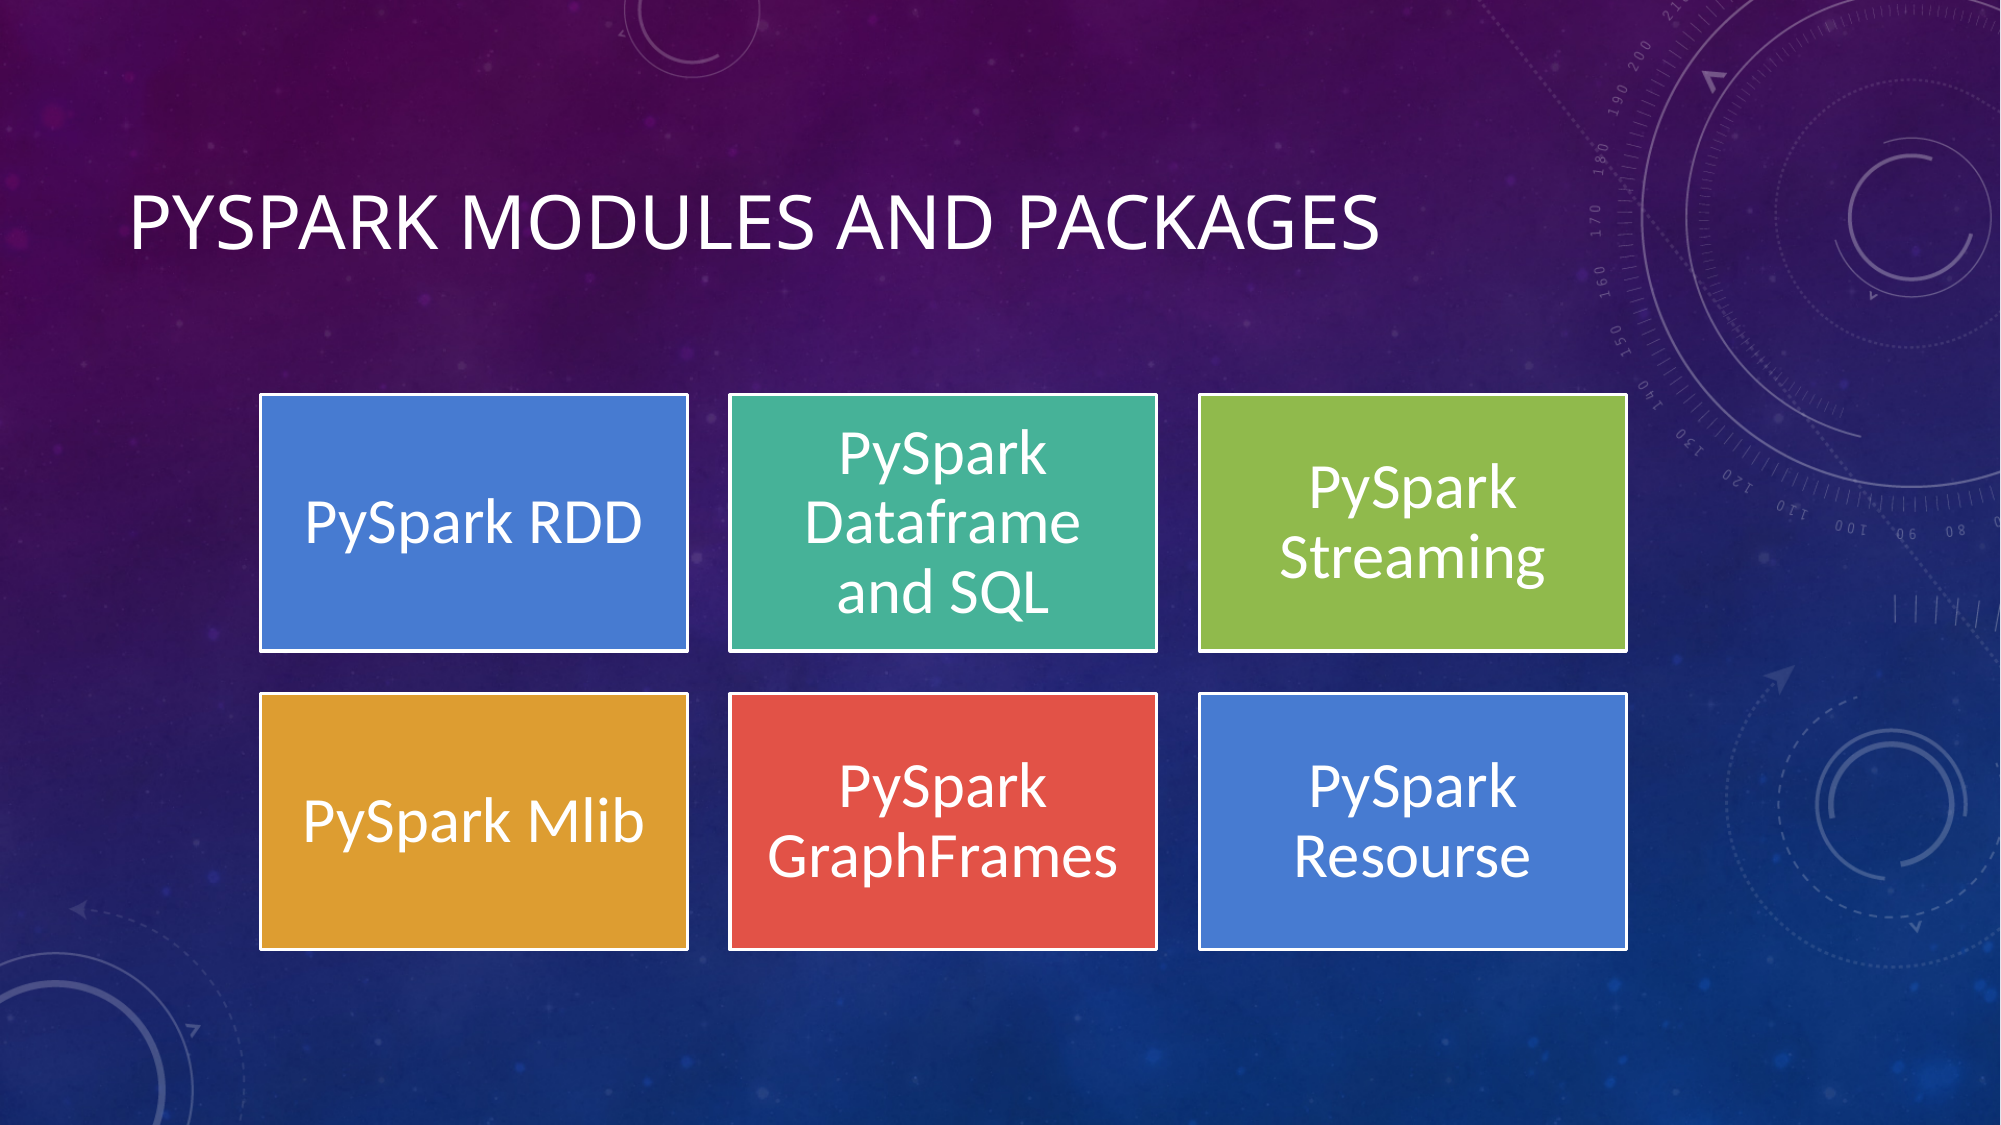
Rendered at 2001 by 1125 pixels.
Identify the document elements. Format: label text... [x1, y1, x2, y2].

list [112, 394, 1775, 951]
title Pyspark modules and packages [112, 99, 1775, 339]
picture [0, 0, 2001, 1125]
